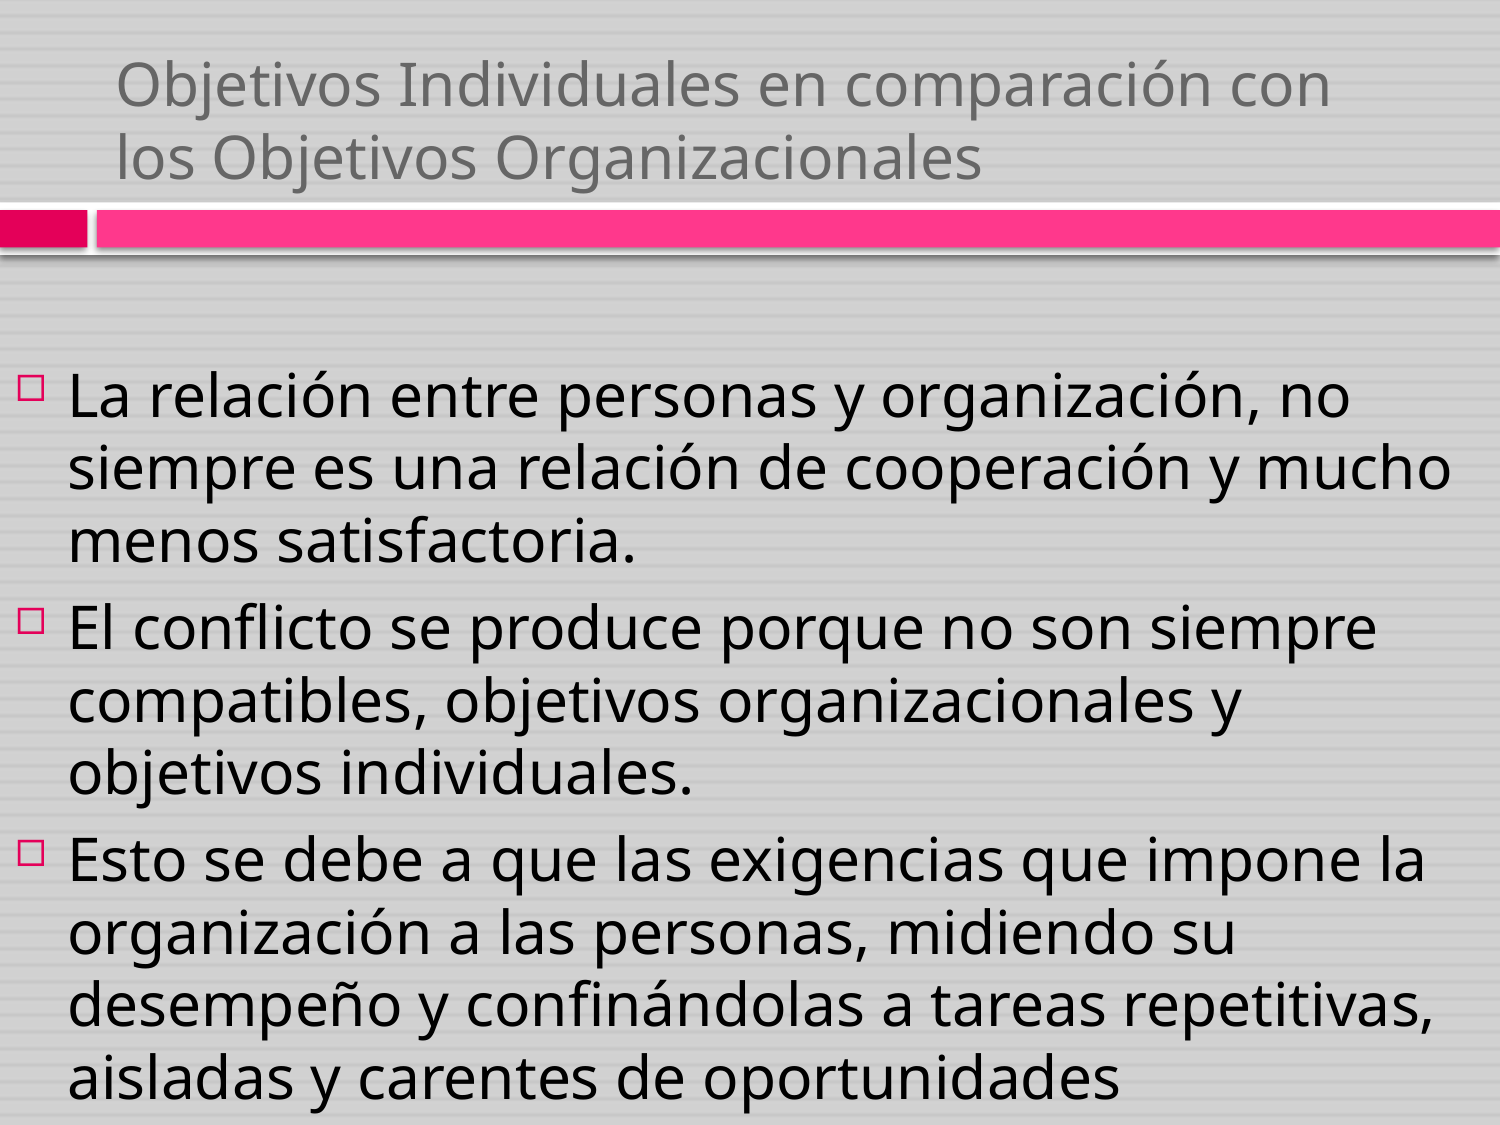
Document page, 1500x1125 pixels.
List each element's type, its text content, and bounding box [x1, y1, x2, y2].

list La relación entre personas y organización, no siempre es una relación de cooperación y mucho menos satisfactoria. El conflicto se produce porque no son siempre compatibles, objetivos organizacionales y objetivos individuales. Esto se debe a que las exigencias que impone la organización a las personas, midiendo su desempeño y confinándolas a tareas repetitivas, aisladas y carentes de oportunidades [0, 262, 1500, 1125]
title Objetivos Individuales en comparación con los Objetivos Organizacionales [100, 37, 1438, 200]
